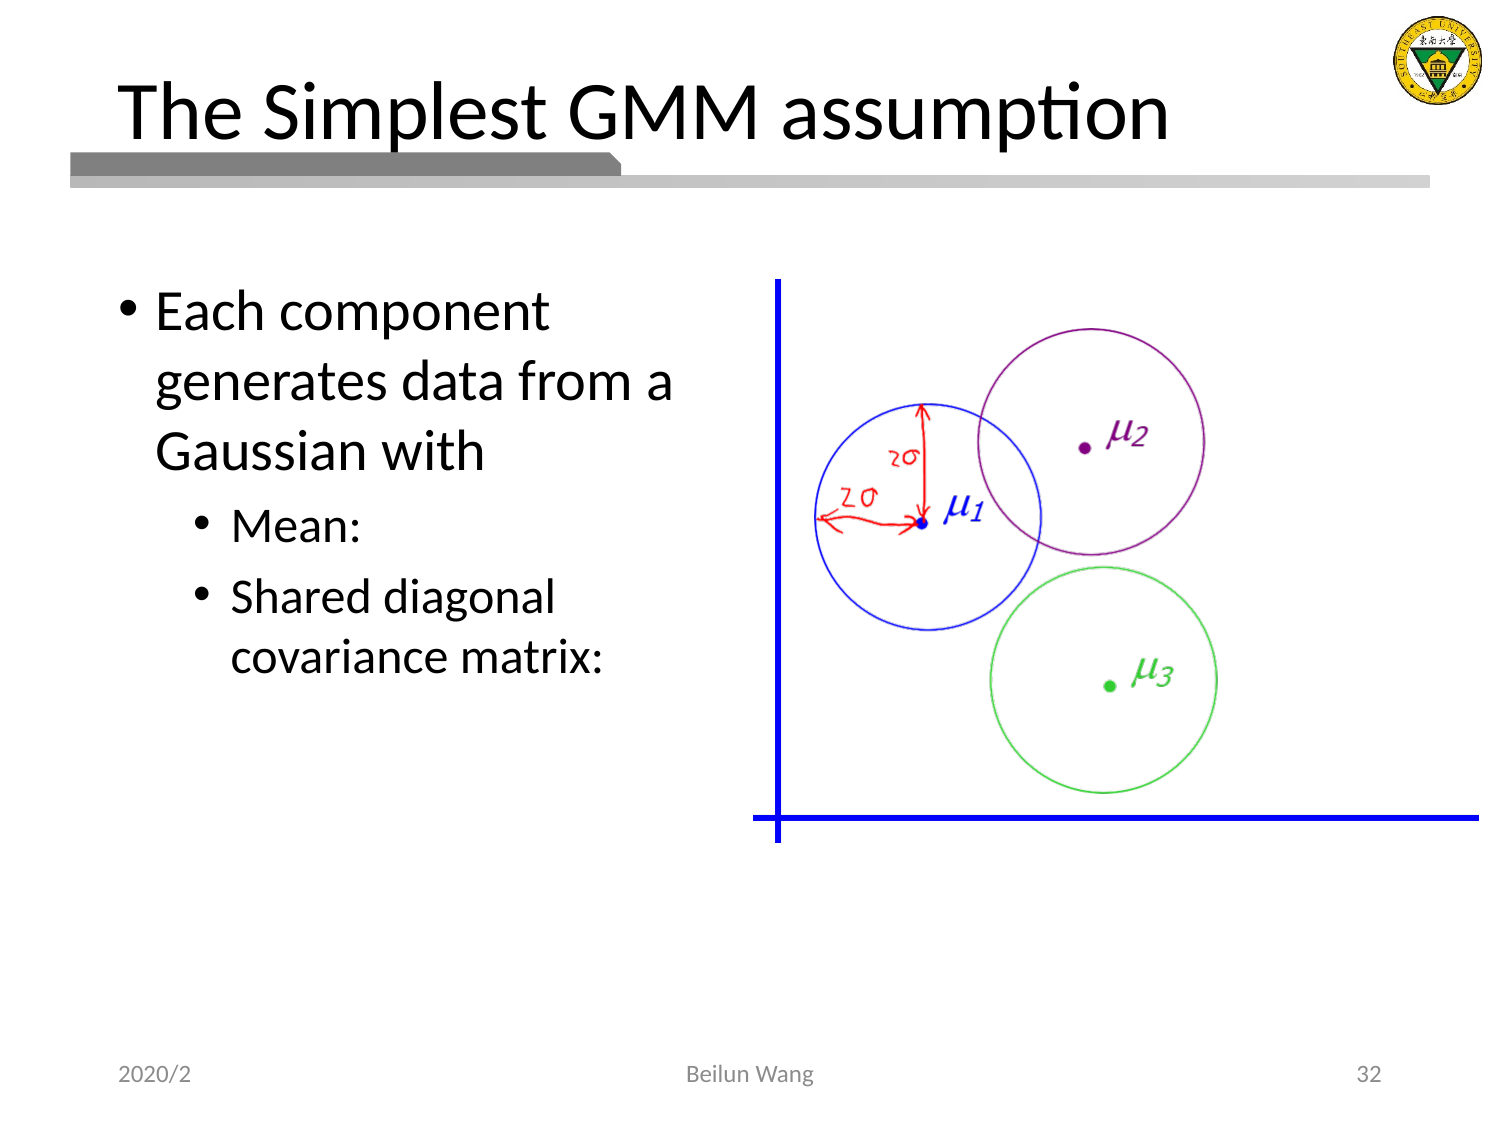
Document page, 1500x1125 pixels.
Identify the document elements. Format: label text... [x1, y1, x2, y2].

picture [749, 279, 1479, 846]
title The Simplest GMM assumption [103, 59, 1361, 156]
picture [1393, 16, 1482, 105]
slide_number 2020/2 [103, 1042, 441, 1103]
slide_number 32 [1059, 1042, 1397, 1103]
footer Beilun Wang [496, 1042, 1004, 1103]
